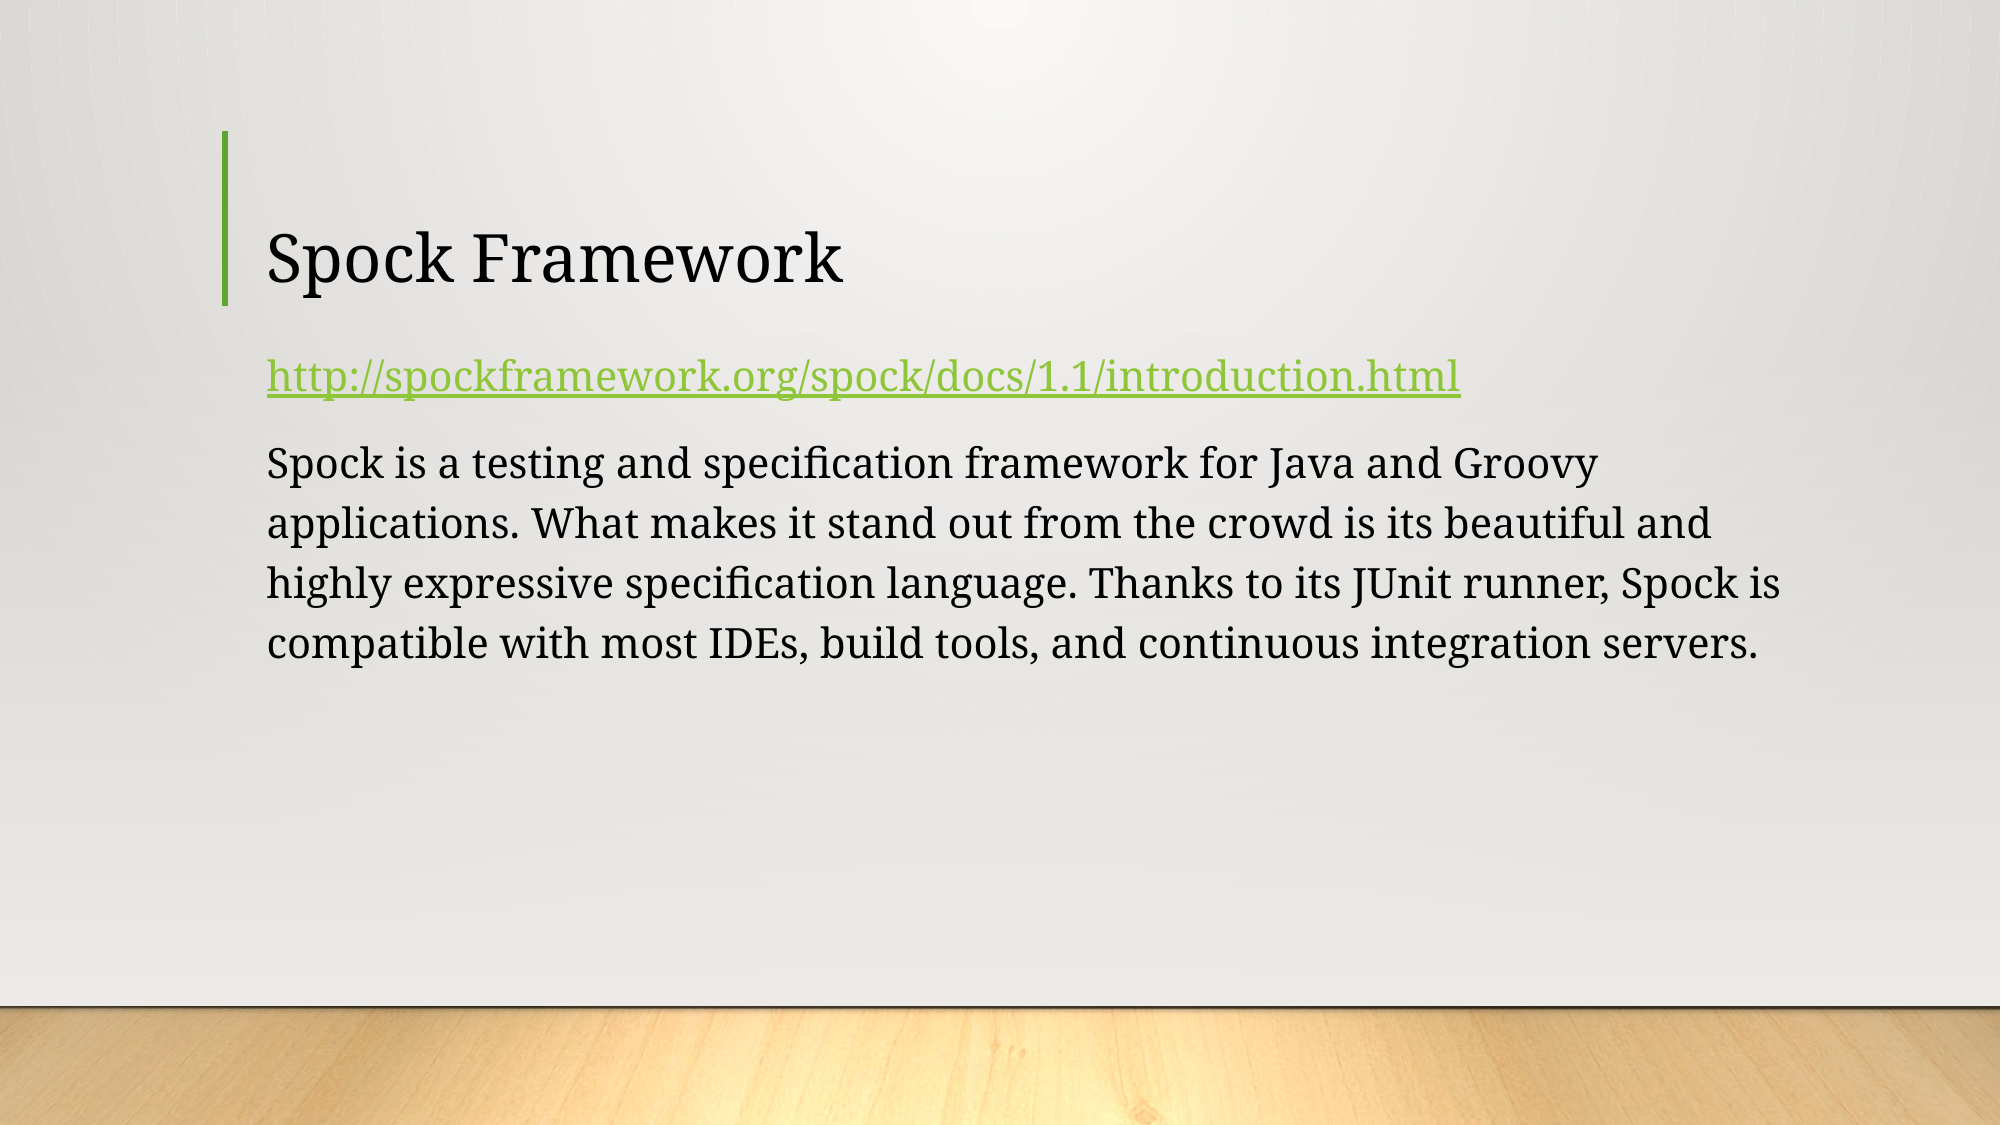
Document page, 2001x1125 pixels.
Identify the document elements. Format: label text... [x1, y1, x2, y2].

picture [0, 1006, 2000, 1125]
title Spock Framework [251, 131, 1814, 305]
list http://spockframework.org/spock/docs/1.1/introduction.html Spock is a testing and specification framework for Java and Groovy applications. What makes it stand out from the crowd is its beautiful and highly expressive specification language. Thanks to its JUnit runner, Spock is compatible with most IDEs, build tools, and continuous integration servers. [251, 330, 1814, 897]
